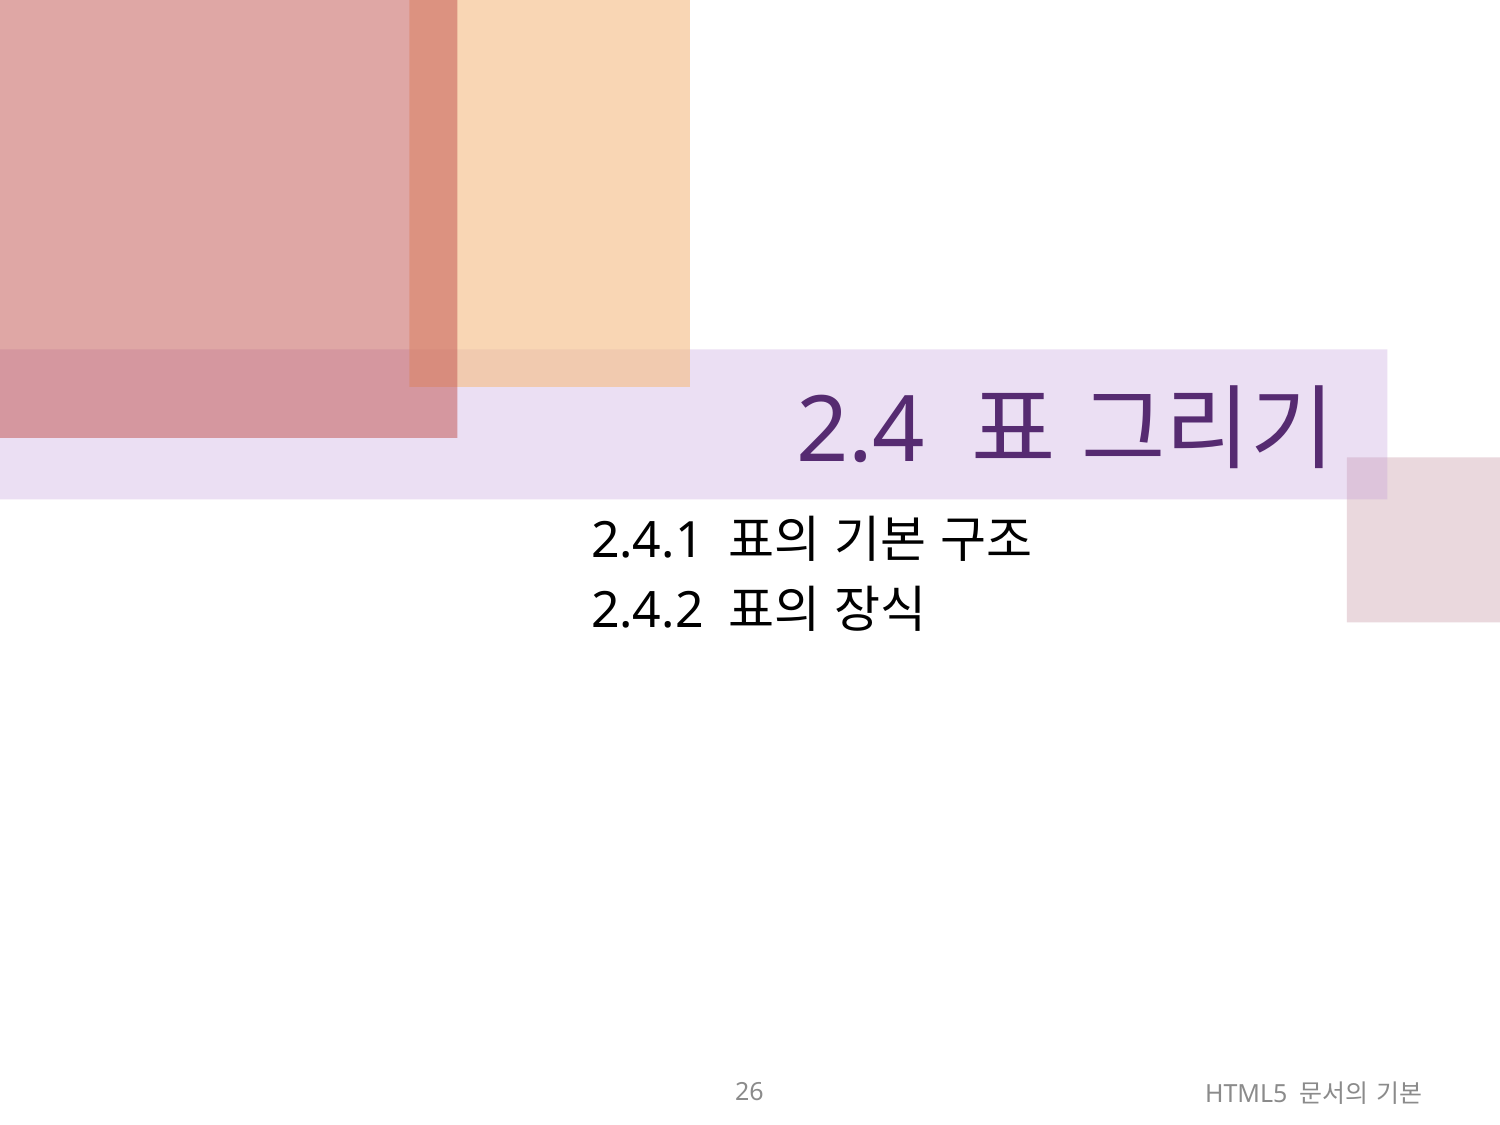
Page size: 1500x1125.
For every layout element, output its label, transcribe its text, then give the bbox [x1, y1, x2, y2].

list 2.4.1 표의 기본 구조 2.4.2 표의 장식 [576, 500, 1346, 1012]
slide_number 26 [574, 1072, 925, 1113]
footer HTML5 문서의 기본 [963, 1072, 1438, 1113]
title 2.4 표 그리기 [75, 349, 1350, 500]
